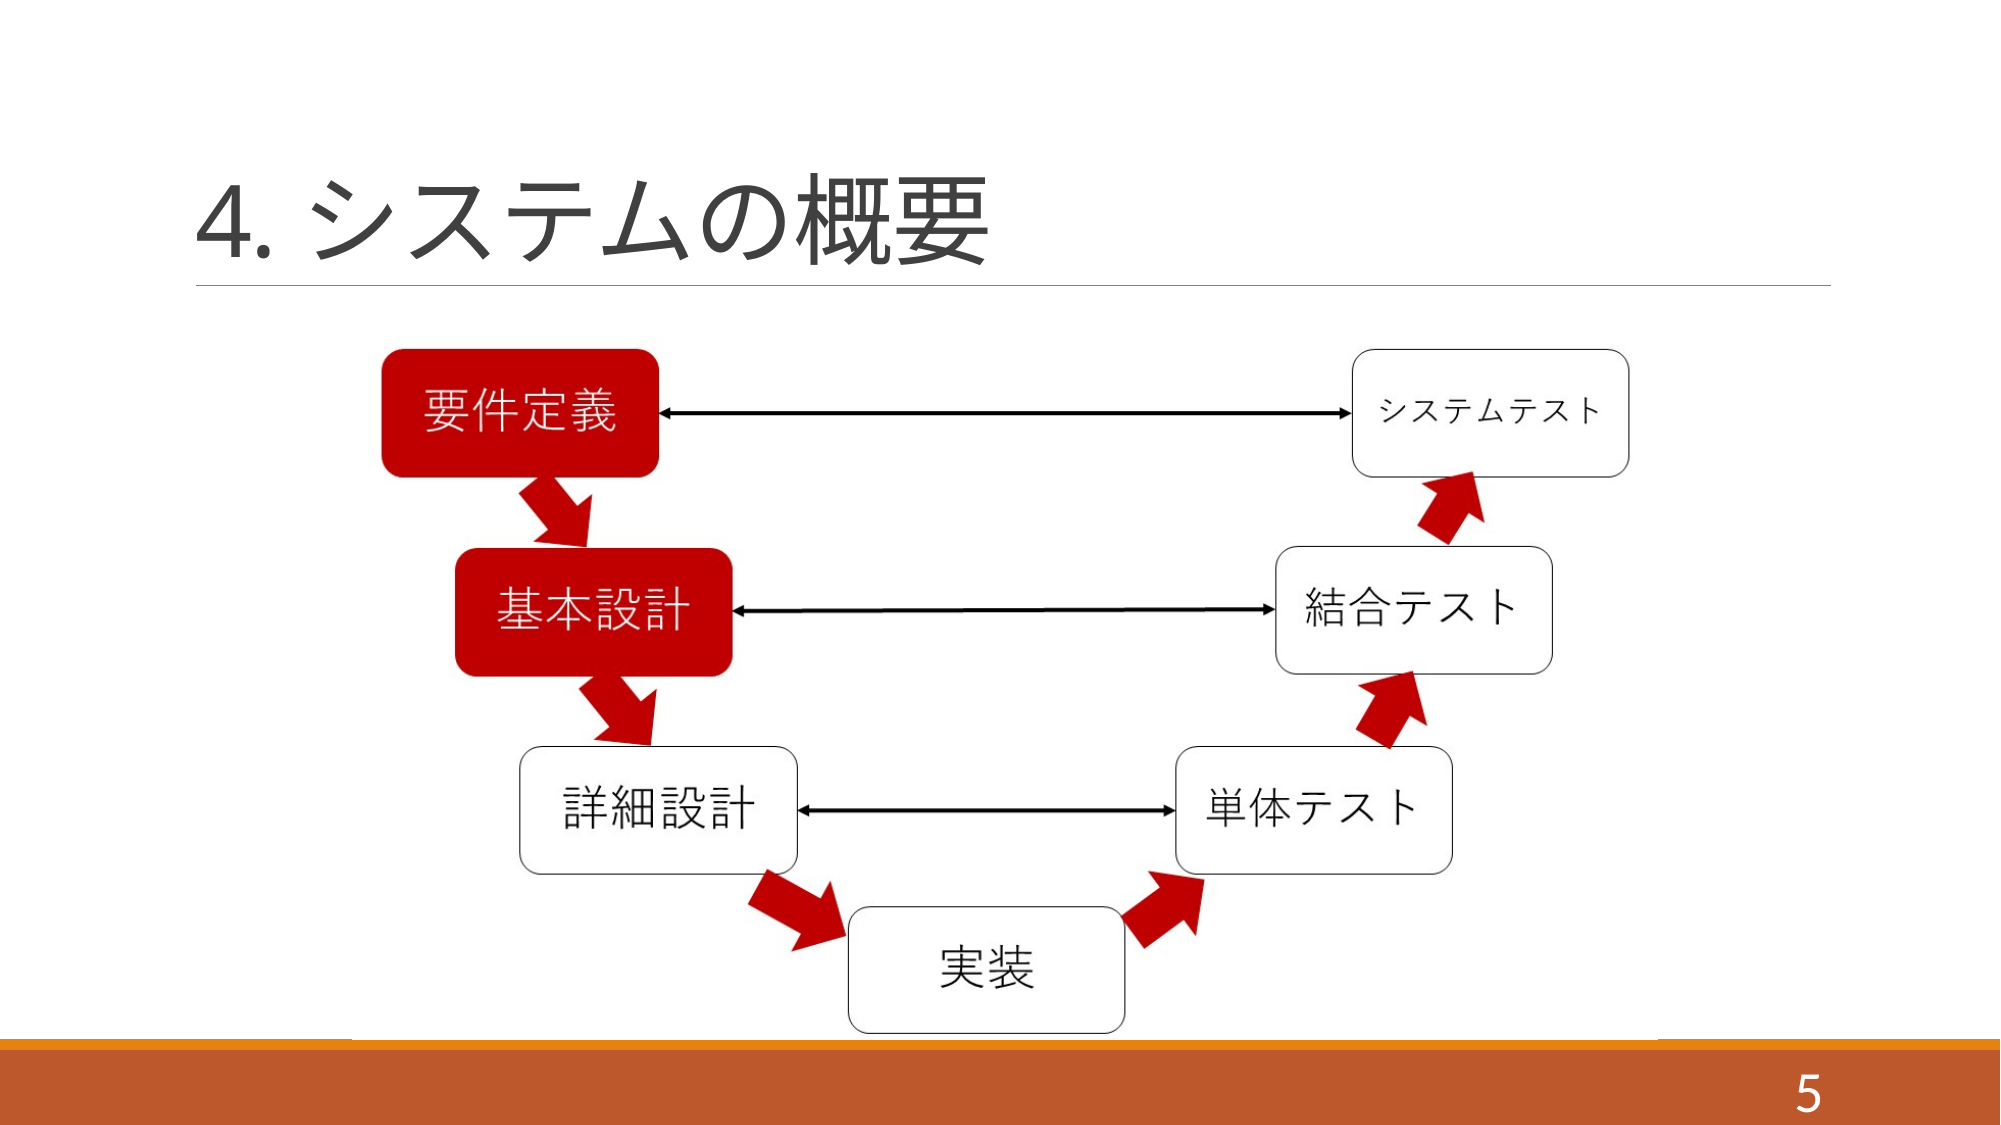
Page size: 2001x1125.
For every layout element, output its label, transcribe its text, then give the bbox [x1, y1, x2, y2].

slide_number 4 [1624, 1059, 1840, 1120]
picture [352, 304, 1658, 1040]
title 4.システムの概要 [180, 47, 1830, 285]
